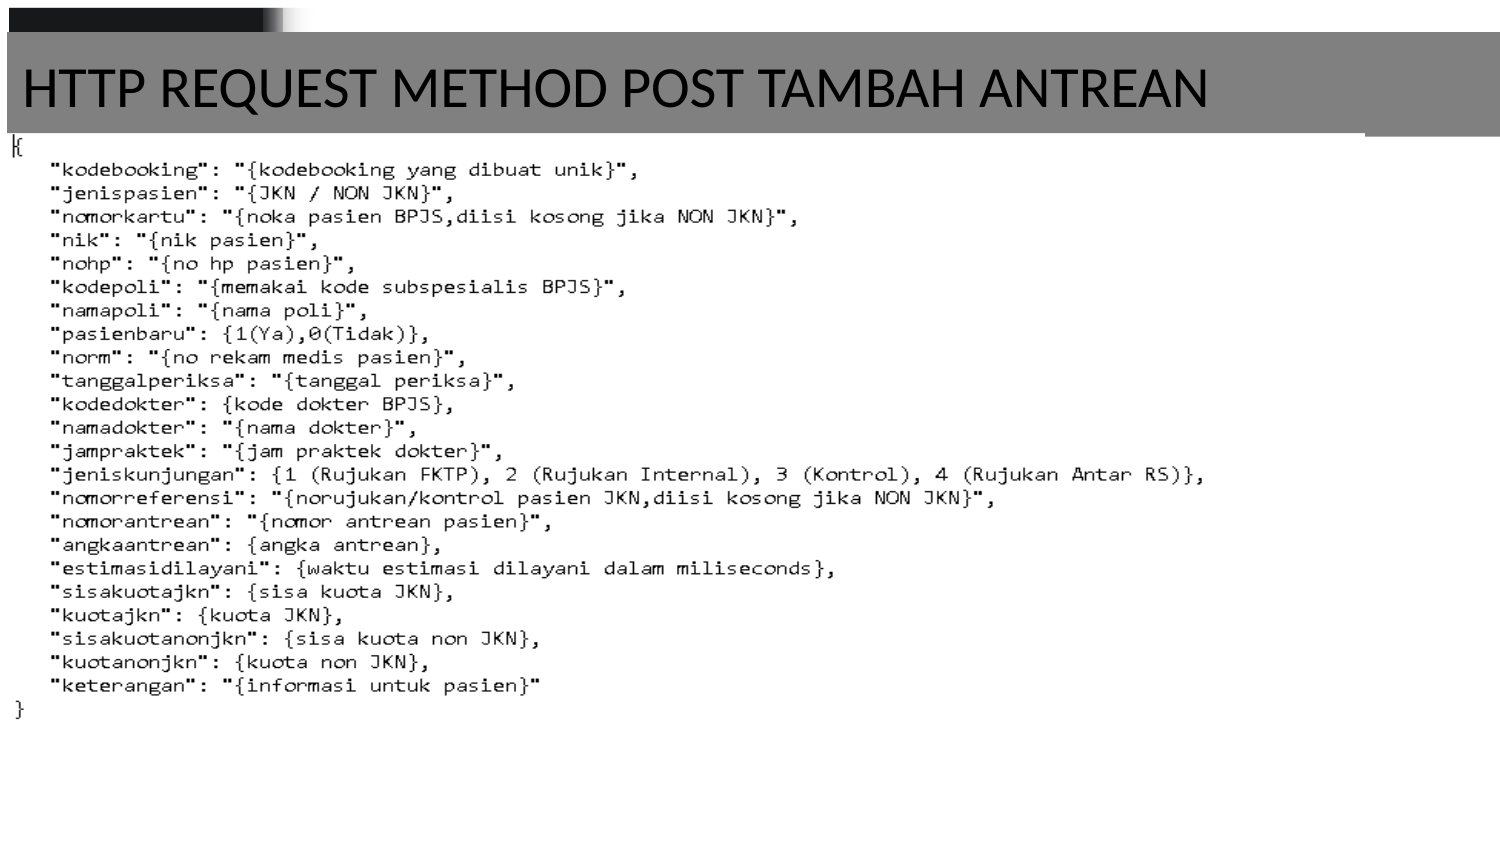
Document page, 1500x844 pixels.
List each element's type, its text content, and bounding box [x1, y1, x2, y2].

picture [0, 0, 1500, 844]
title HTTP REQUEST METHOD POST TAMBAH ANTREAN [7, 32, 1500, 137]
